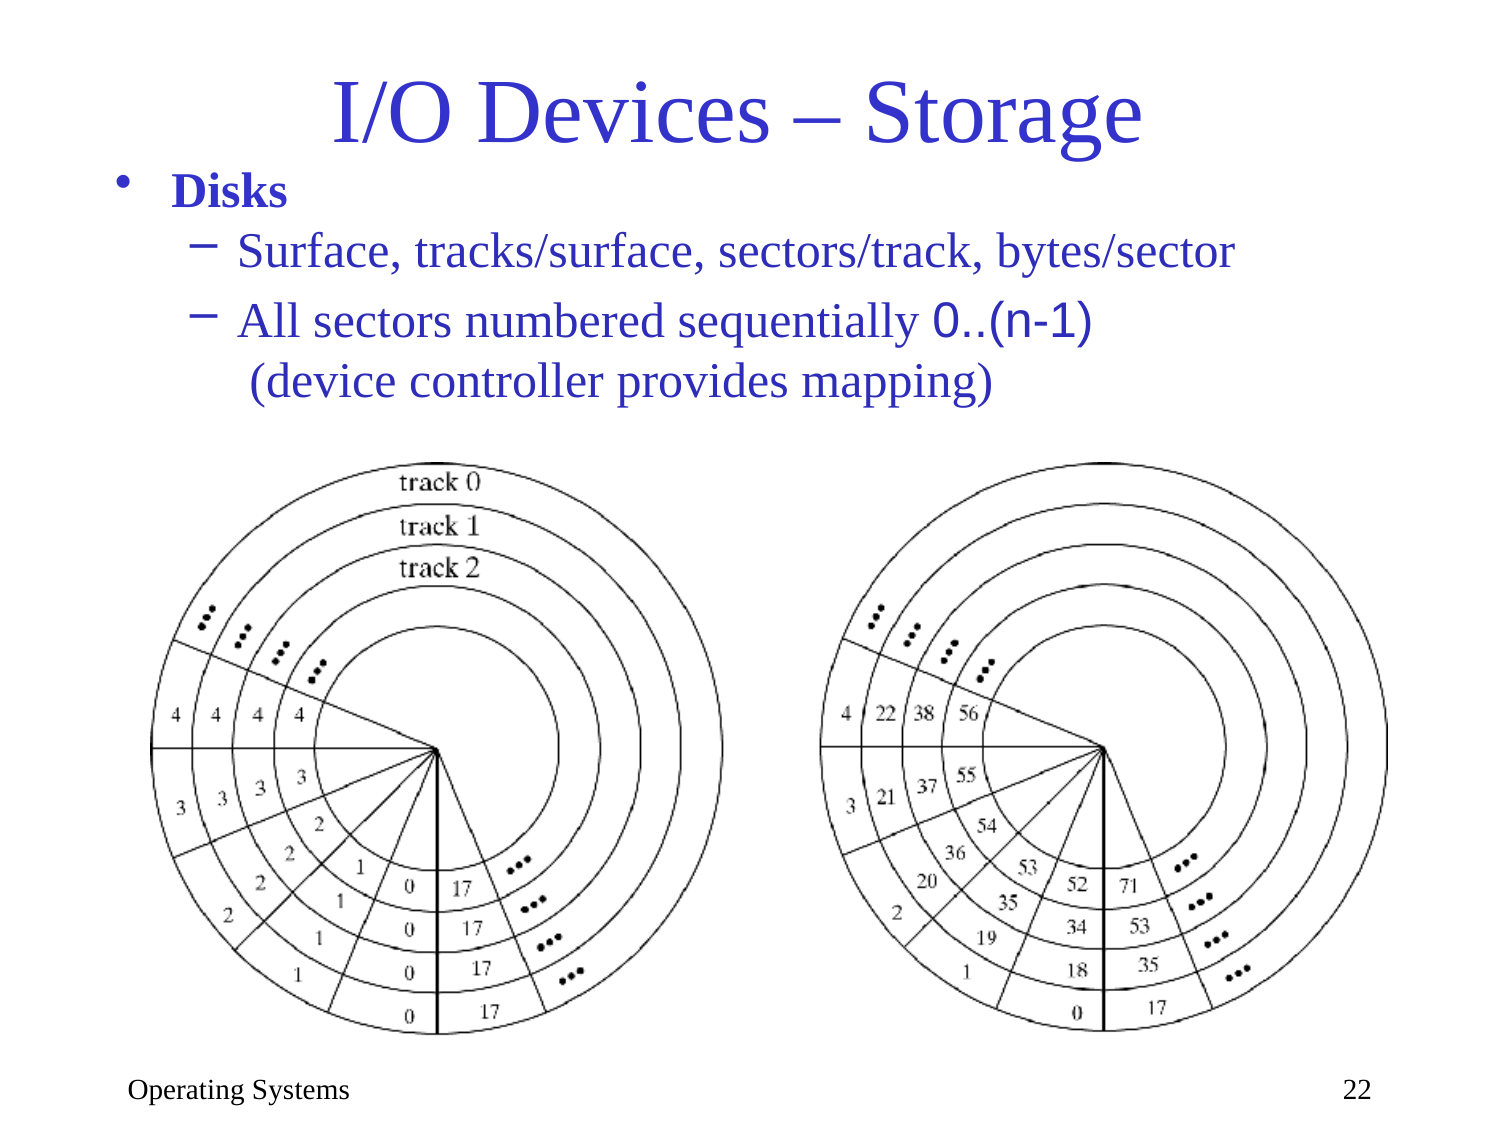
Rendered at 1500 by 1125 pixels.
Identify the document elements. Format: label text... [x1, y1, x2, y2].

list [149, 461, 738, 1057]
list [800, 462, 1388, 1051]
slide_number Operating Systems [112, 1062, 426, 1125]
slide_number 22 [1074, 1062, 1388, 1125]
list Disks Surface, tracks/surface, sectors/track, bytes/sector All sectors numbered sequentially 0..(n-1) (device controller provides mapping) [99, 149, 1375, 438]
title I/O Devices – Storage [112, 50, 1388, 163]
